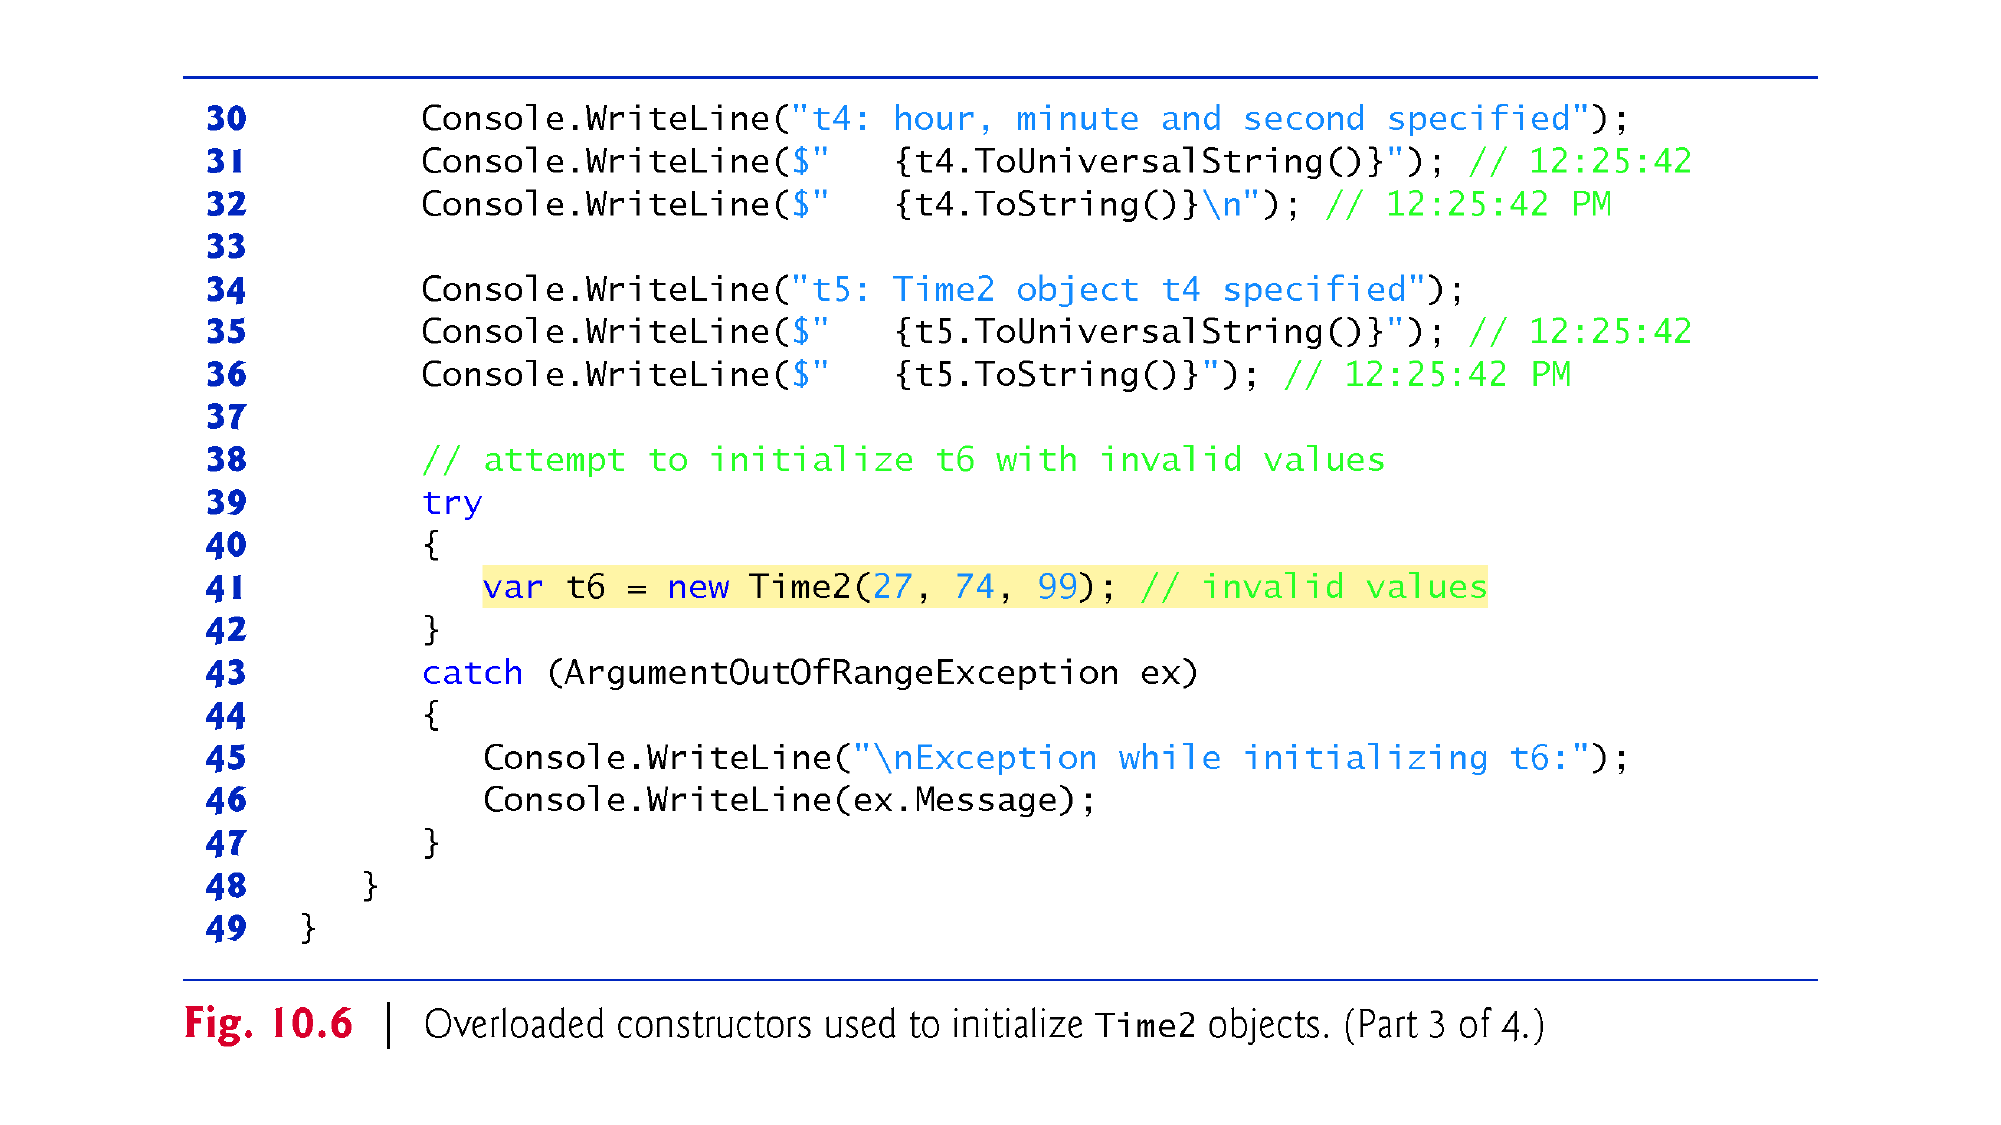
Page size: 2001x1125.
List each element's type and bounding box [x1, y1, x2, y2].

picture [105, 0, 1894, 1125]
